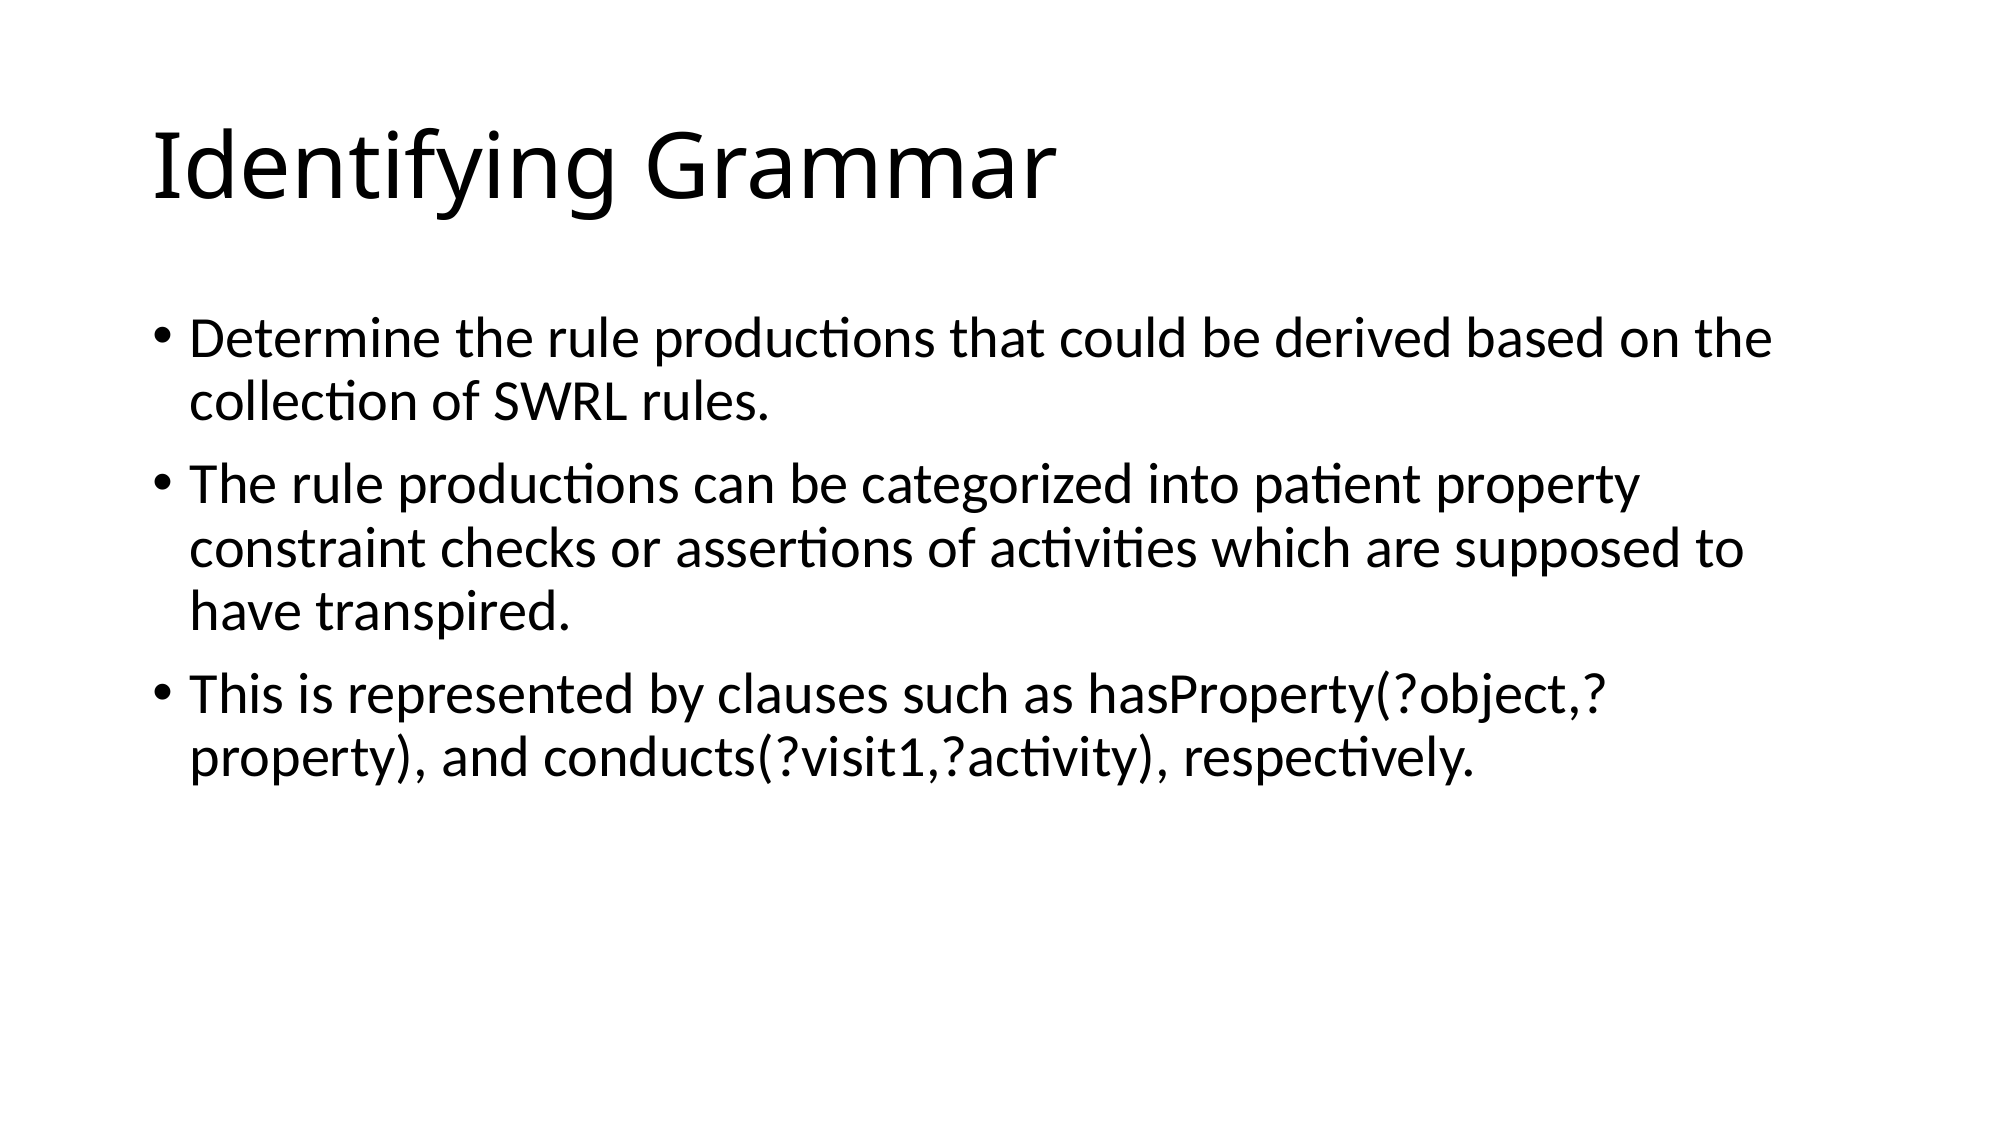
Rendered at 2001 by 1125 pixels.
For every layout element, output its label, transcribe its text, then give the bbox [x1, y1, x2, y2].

title Identifying Grammar [137, 59, 1863, 278]
list Determine the rule productions that could be derived based on the collection of SWRL rules. The rule productions can be categorized into patient property constraint checks or assertions of activities which are supposed to have transpired. This is represented by clauses such as hasProperty(?object,?property), and conducts(?visit1,?activity), respectively. [137, 299, 1863, 1014]
